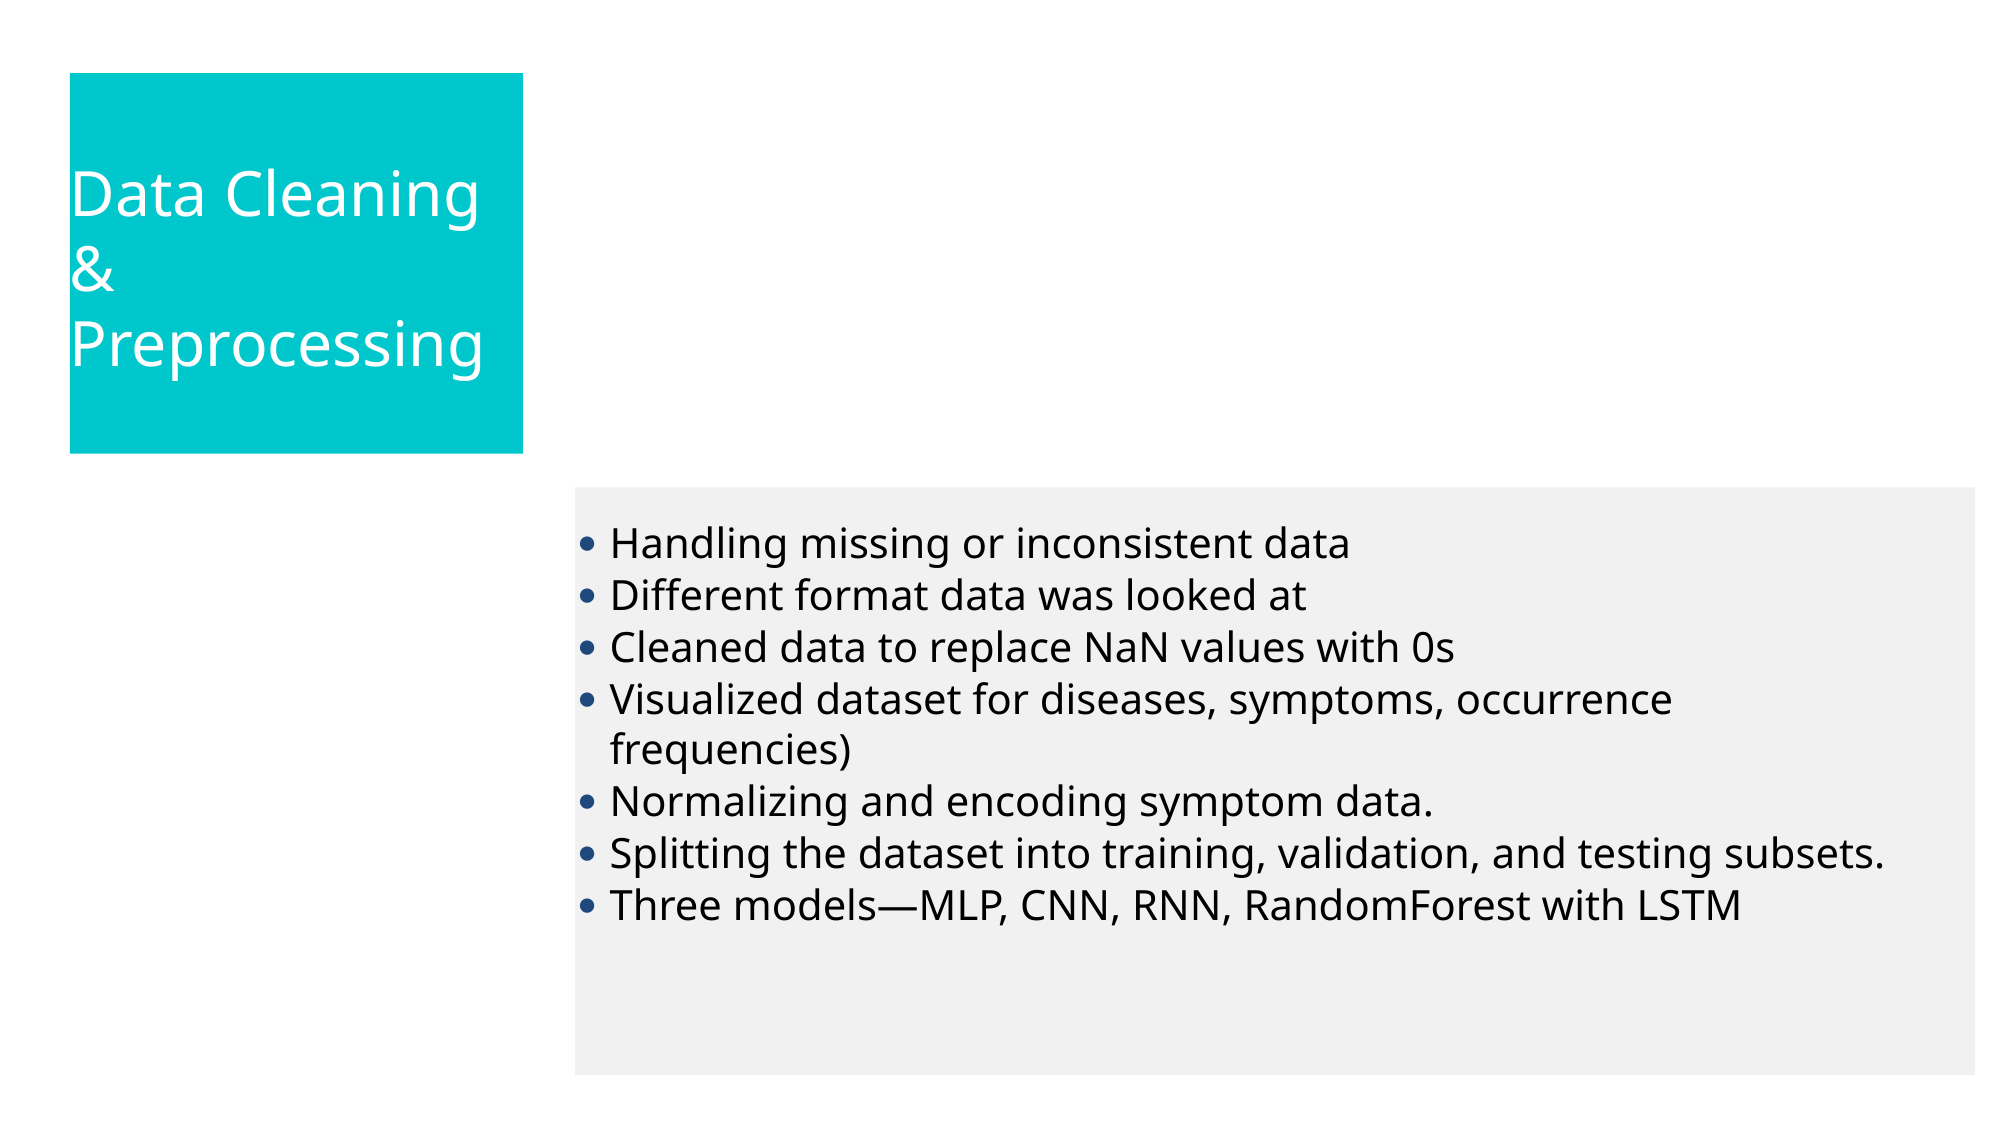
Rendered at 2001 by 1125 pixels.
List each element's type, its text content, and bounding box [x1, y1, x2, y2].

text_box [575, 487, 1975, 1075]
text_box Handling missing or inconsistent data Different format data was looked at Cleaned data to replace NaN values with 0s Visualized dataset for diseases, symptoms, occurrence frequencies) Normalizing and encoding symptom data. Splitting the dataset into training, validation, and testing subsets. Three models—MLP, CNN, RNN, RandomForest with LSTM [575, 462, 1901, 1074]
title Data Cleaning & Preprocessing [69, 73, 523, 454]
